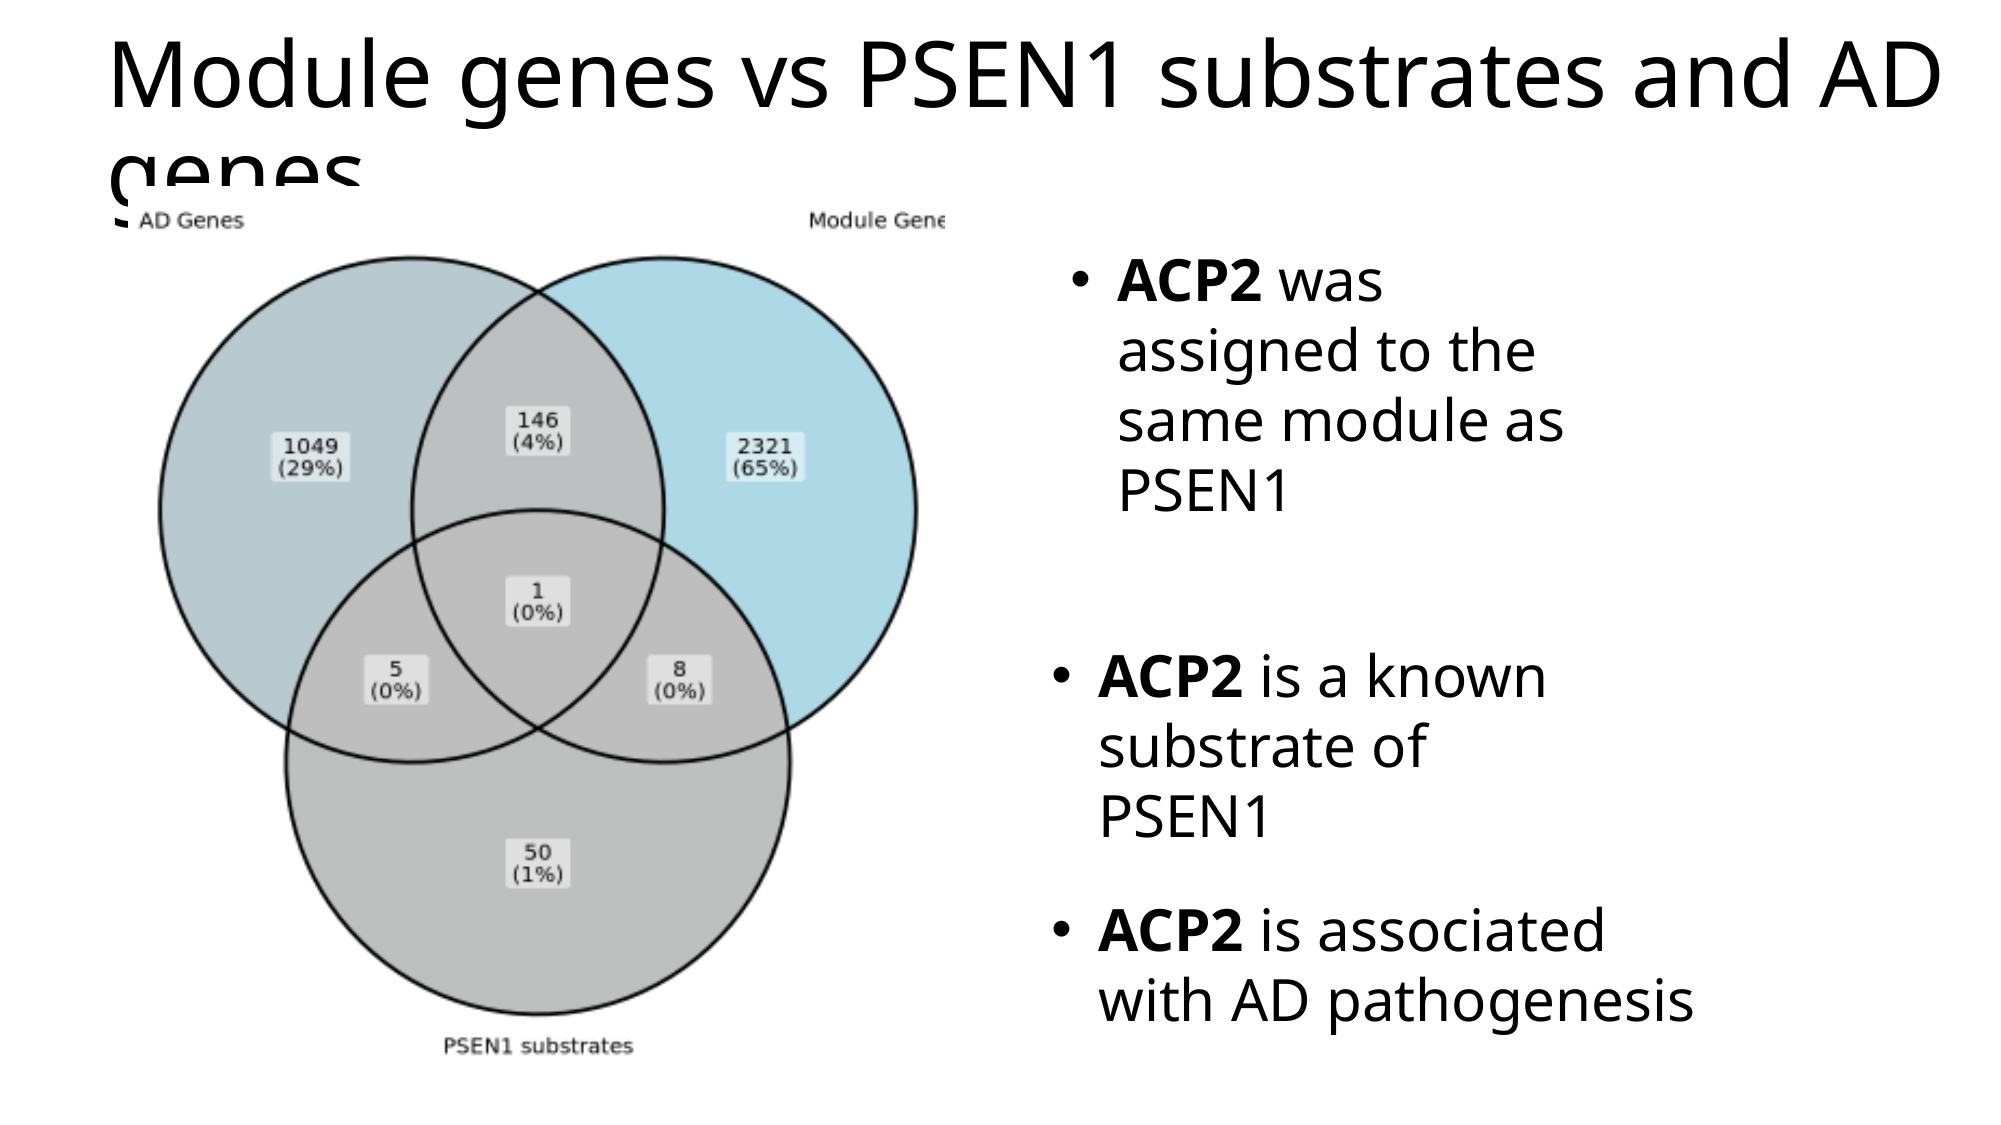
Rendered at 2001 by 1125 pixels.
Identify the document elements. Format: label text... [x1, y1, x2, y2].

title Module genes vs PSEN1 substrates and AD genes [91, 18, 1983, 236]
text_box ACP2 is associated with AD pathogenesis [1036, 886, 1736, 1041]
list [127, 186, 945, 1077]
text_box ACP2 is a known substrate of PSEN1 [1036, 631, 1604, 857]
text_box ACP2 was assigned to the same module as PSEN1 [1055, 235, 1623, 531]
